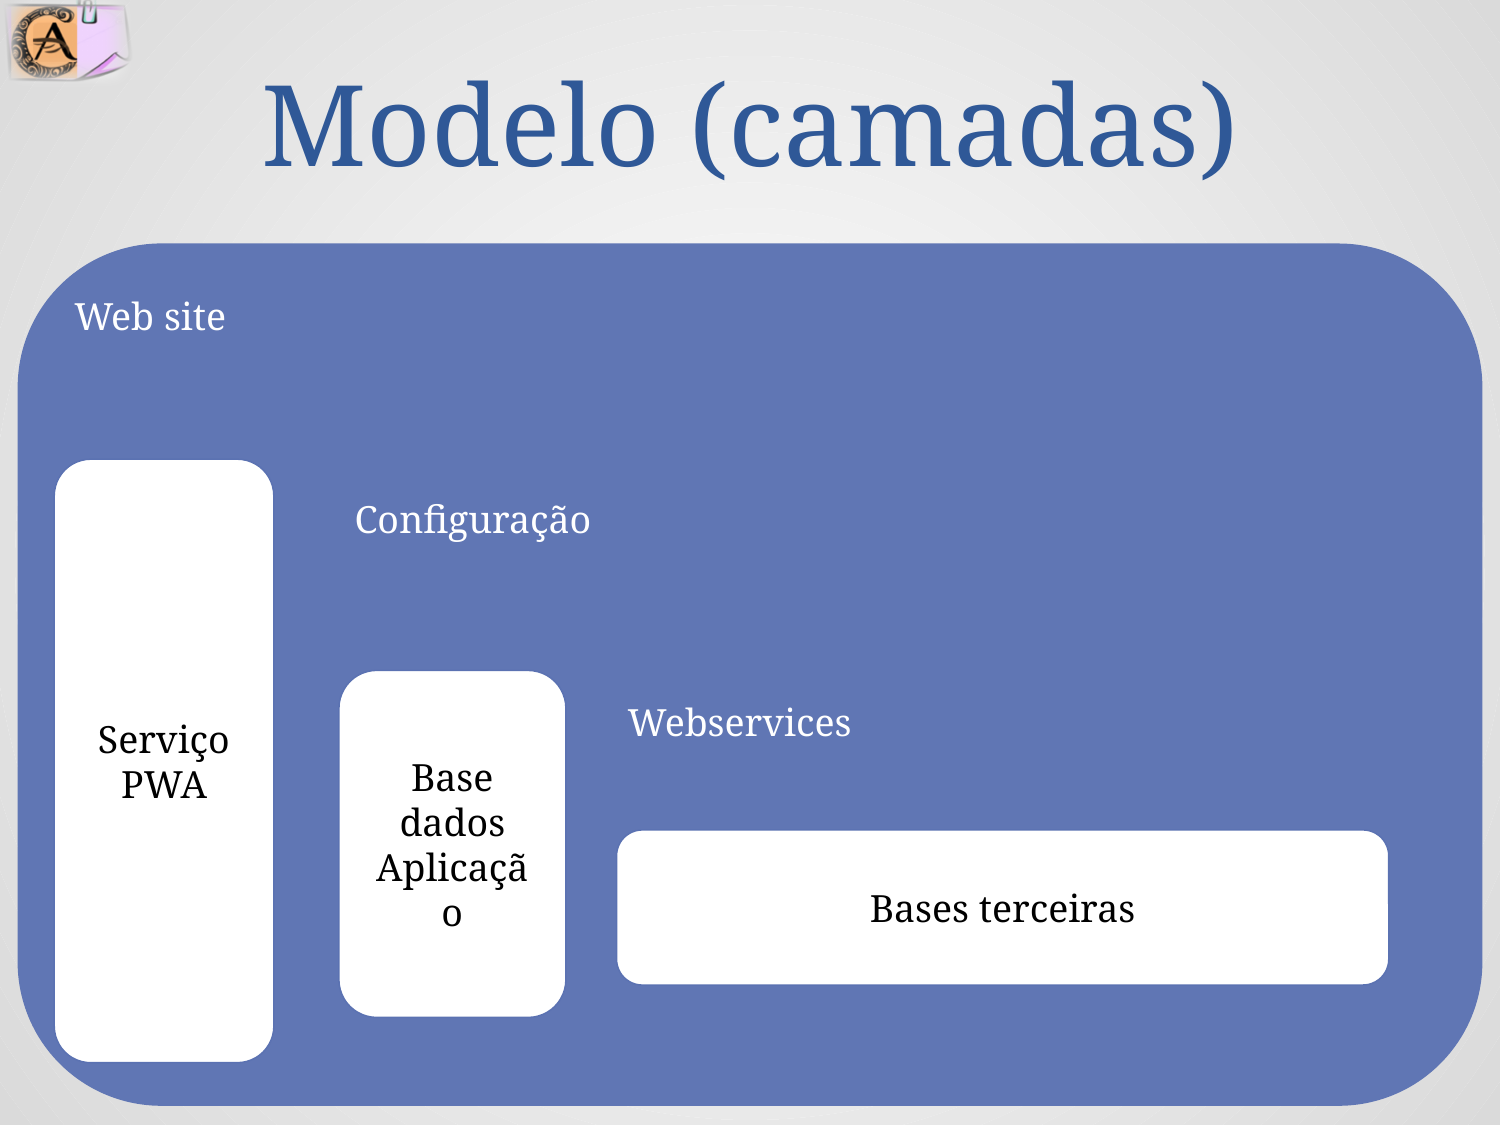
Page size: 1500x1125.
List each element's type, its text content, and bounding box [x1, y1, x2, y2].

title Modelo (camadas) [75, 0, 1425, 197]
picture [0, 0, 136, 91]
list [17, 243, 1483, 1107]
